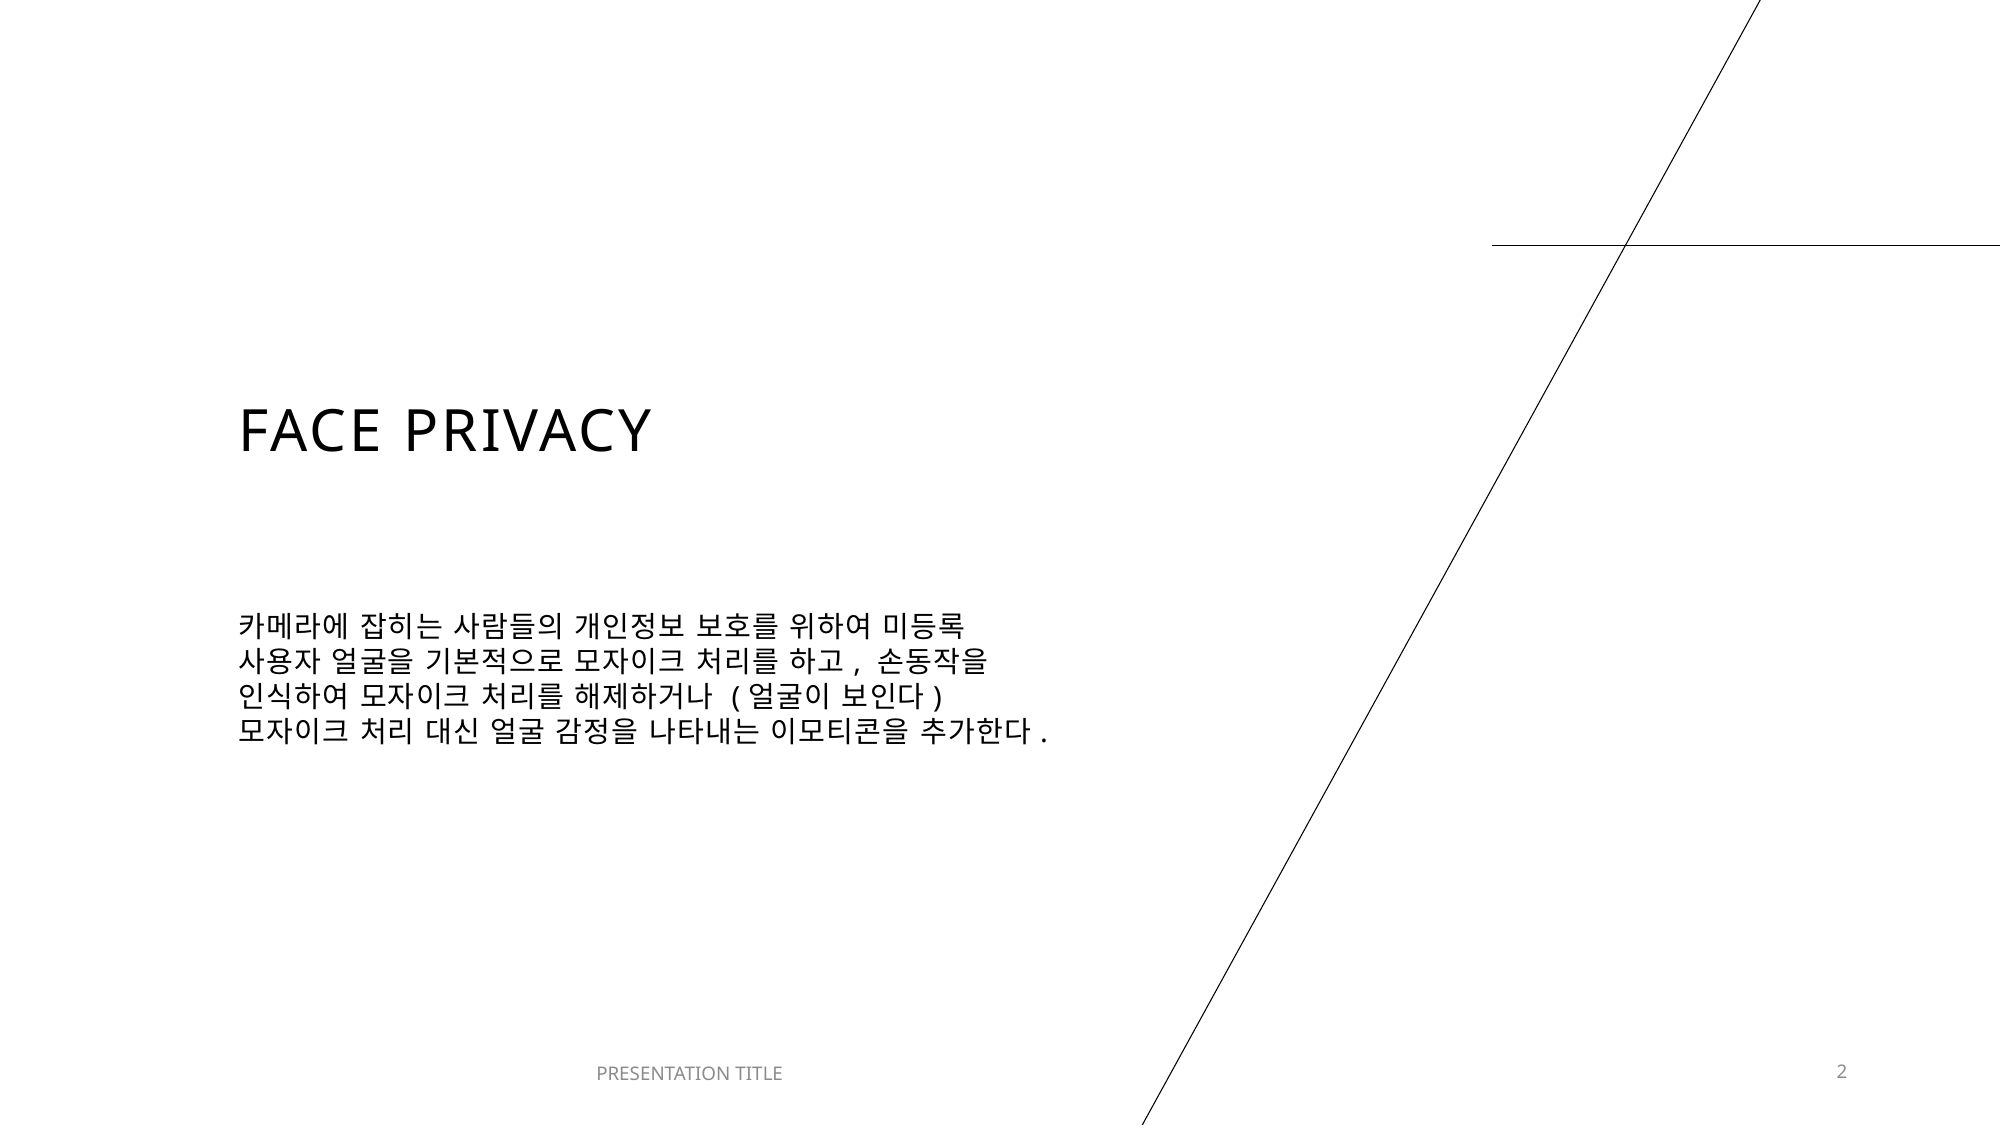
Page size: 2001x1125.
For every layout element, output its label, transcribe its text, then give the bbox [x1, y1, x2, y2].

list 카메라에 잡히는 사람들의 개인정보 보호를 위하여 미등록 사용자 얼굴을 기본적으로 모자이크 처리를 하고, 손동작을 인식하여 모자이크 처리를 해제하거나 (얼굴이 보인다) 모자이크 처리 대신 얼굴 감정을 나타내는 이모티콘을 추가한다. [223, 600, 1062, 851]
footer PRESENTATION TITLE [404, 1042, 975, 1103]
slide_number 2 [1412, 1042, 1863, 1103]
title Face Privacy [223, 274, 1062, 472]
